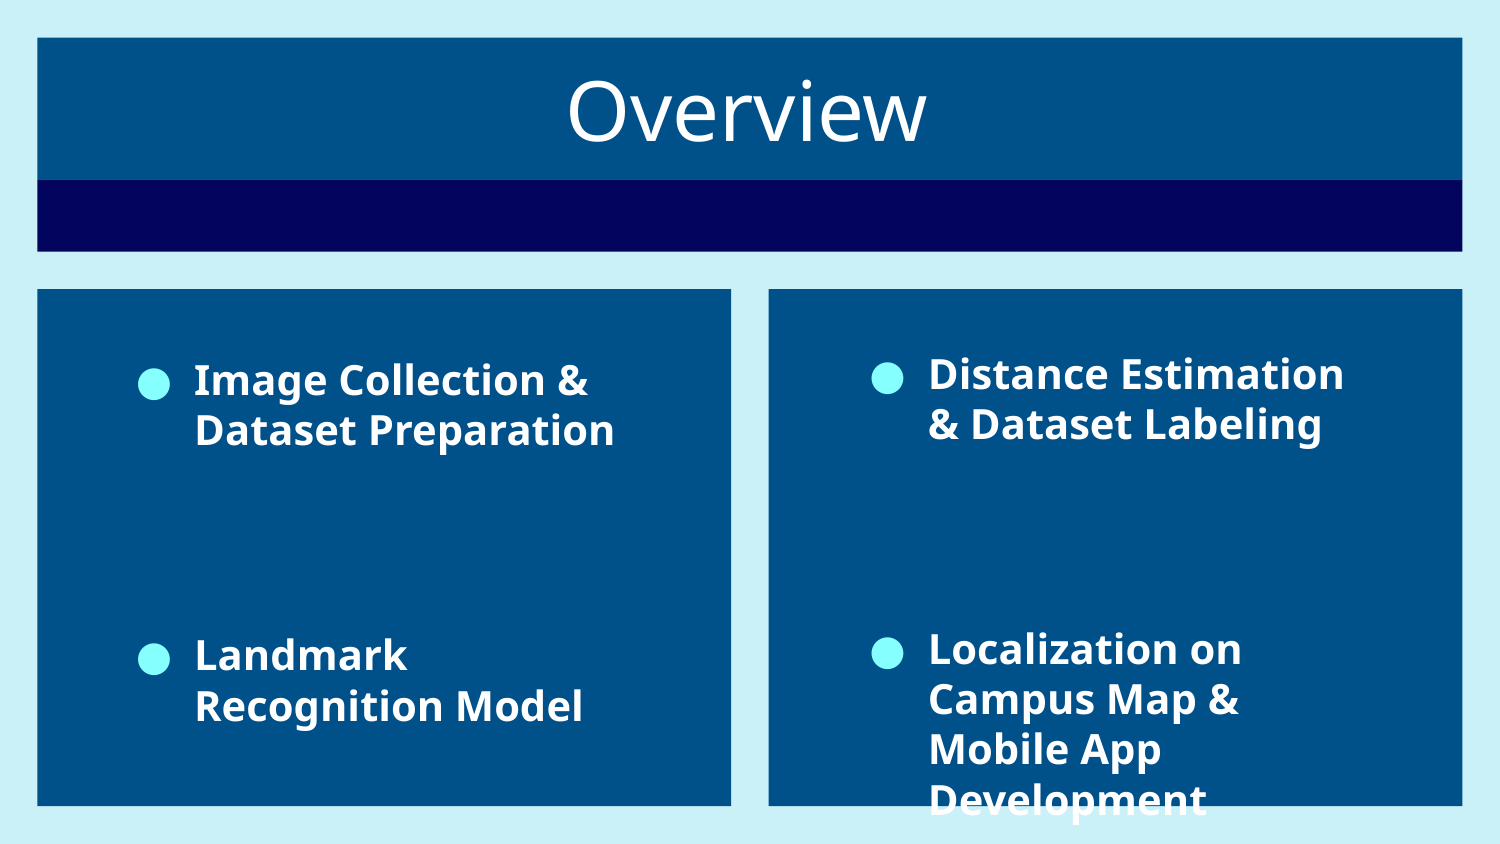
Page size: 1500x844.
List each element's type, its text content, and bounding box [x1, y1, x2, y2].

list Image Collection & Dataset Preparation Landmark Recognition Model [104, 339, 657, 757]
list Distance Estimation & Dataset Labeling Localization on Campus Map & Mobile App Development [837, 333, 1390, 763]
title Overview [104, 37, 1390, 180]
